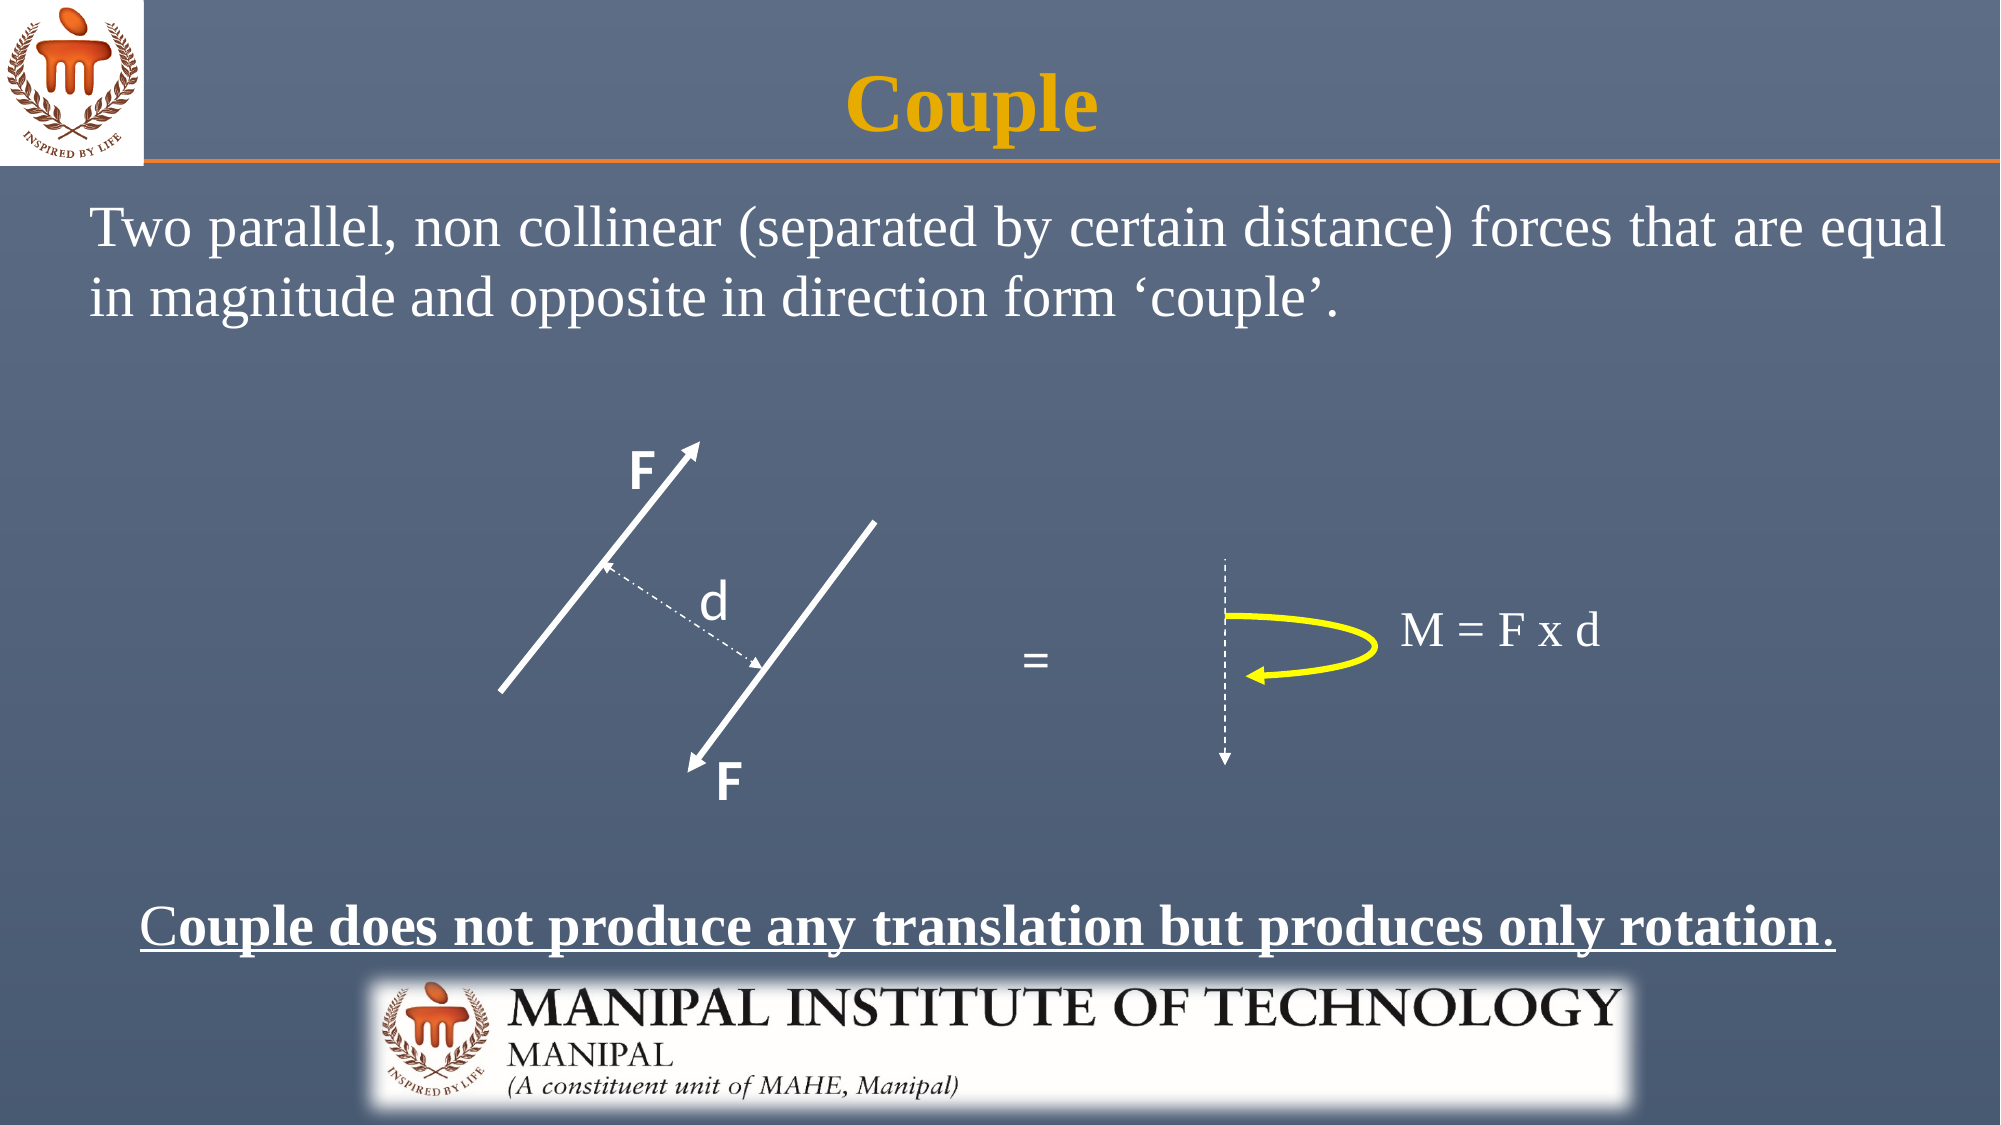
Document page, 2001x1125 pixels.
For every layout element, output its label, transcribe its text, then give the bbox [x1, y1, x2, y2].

text_box [748, 656, 763, 669]
text_box [657, 441, 700, 496]
text_box d [699, 561, 725, 632]
text_box F [716, 742, 744, 813]
text_box M = F x d [1399, 596, 1638, 657]
text_box = [950, 634, 1051, 695]
text_box [687, 521, 876, 773]
text_box Couple does not produce any translation but produces only rotation. [75, 887, 1900, 958]
text_box [1218, 747, 1232, 766]
text_box [600, 561, 616, 574]
text_box Couple [844, 48, 1100, 149]
text_box F [629, 431, 657, 502]
text_box Two parallel, non collinear (separated by certain distance) forces that are equal in magnitude and opposite in direction form ‘couple’. [74, 180, 1963, 336]
text_box [1224, 615, 1376, 683]
picture [0, 2, 144, 166]
picture [377, 988, 1624, 1103]
